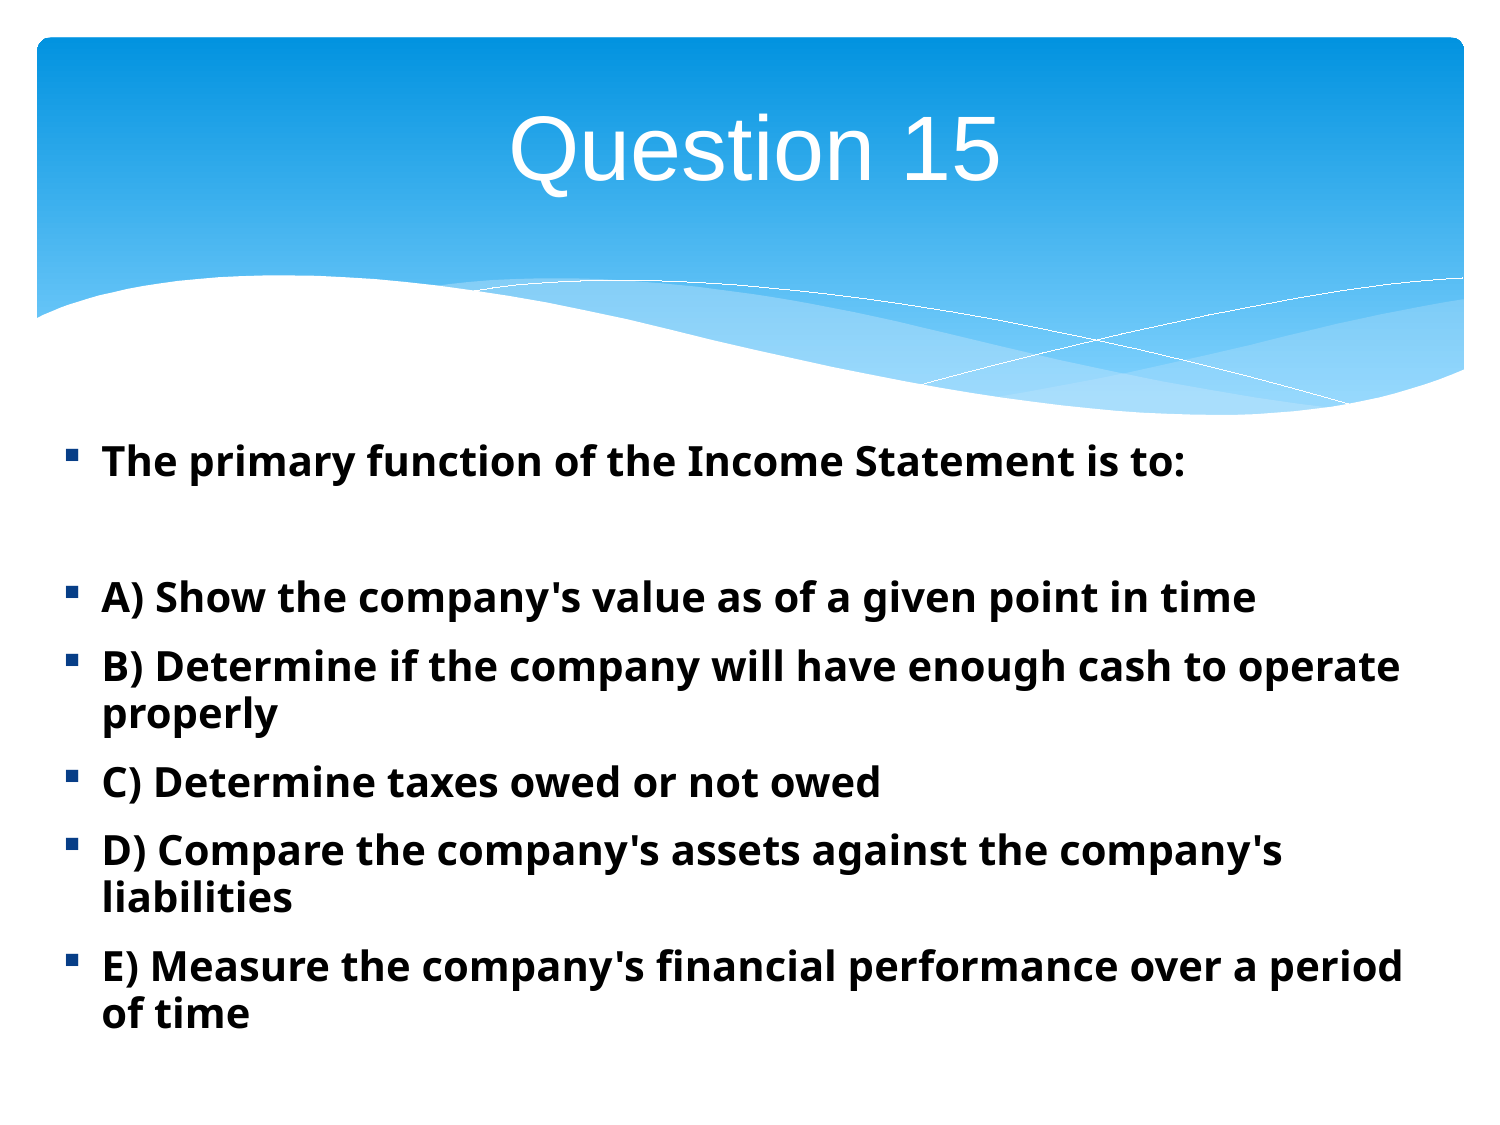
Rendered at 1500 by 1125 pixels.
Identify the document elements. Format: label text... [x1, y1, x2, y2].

text_box The primary function of the Income Statement is to: A) Show the company's value as of a given point in time B) Determine if the company will have enough cash to operate properly C) Determine taxes owed or not owed D) Compare the company's assets against the company's liabilities E) Measure the company's financial performance over a period of time [49, 304, 1424, 580]
text_box [330, 143, 1500, 282]
title Question 15 [87, 75, 1424, 213]
